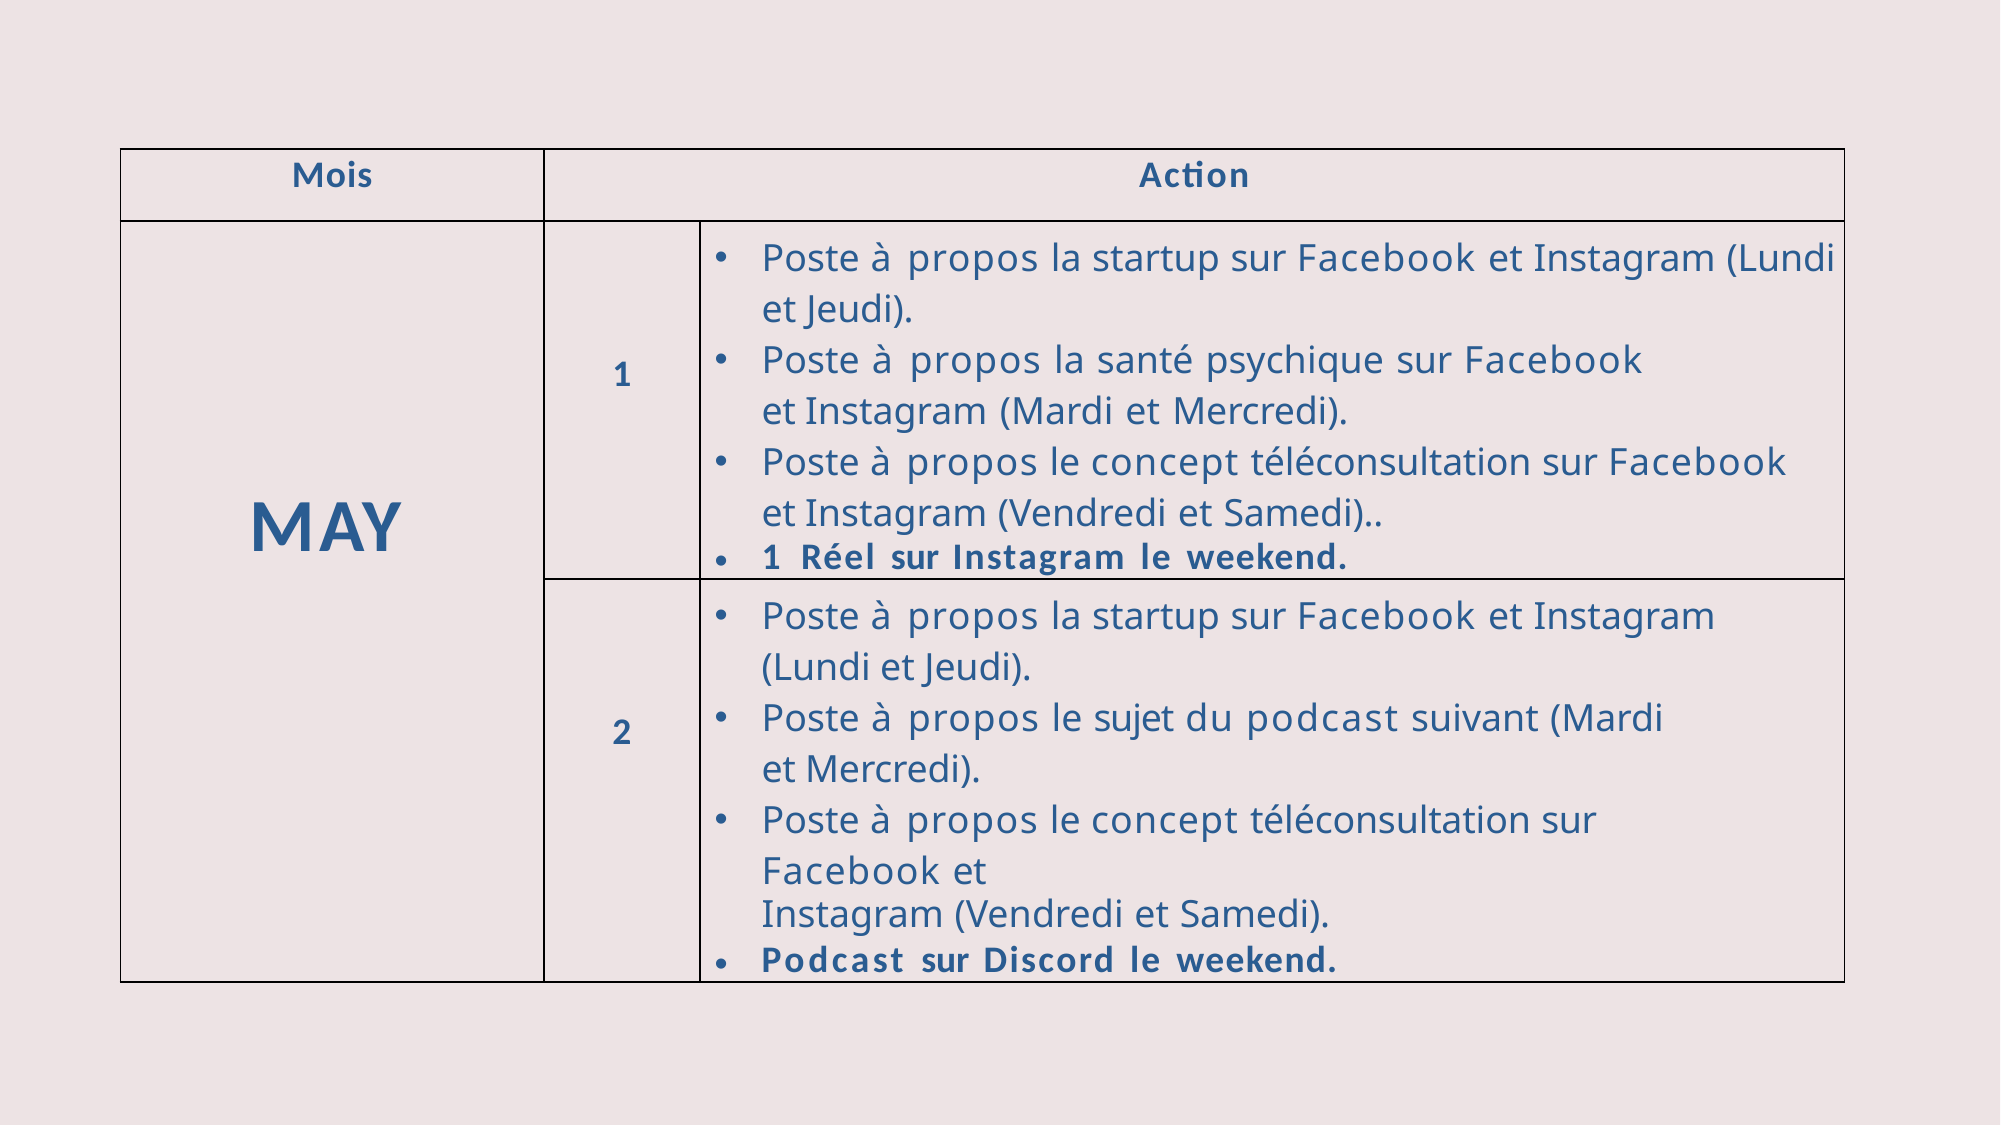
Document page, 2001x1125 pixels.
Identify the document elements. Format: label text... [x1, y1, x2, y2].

table_header Action [545, 150, 1844, 220]
table_cell 2 [545, 580, 699, 981]
table_cell MAY [121, 222, 543, 981]
table_cell 1 [545, 222, 699, 578]
table_cell Poste à propos la startup sur Facebook et Instagram (Lundi et Jeudi). Poste à propos le sujet du podcast suivant (Mardi et Mercredi). Poste à propos le concept téléconsultation sur Facebook et Instagram (Vendredi et Samedi). Podcast sur Discord le weekend. [701, 580, 1844, 981]
table_cell Poste à propos la startup sur Facebook et Instagram (Lundi et Jeudi). Poste à propos la santé psychique sur Facebook et Instagram (Mardi et Mercredi). Poste à propos le concept téléconsultation sur Facebook et Instagram (Vendredi et Samedi).. 1 Réel sur Instagram le weekend. [701, 222, 1844, 578]
table_header Mois [121, 150, 543, 220]
